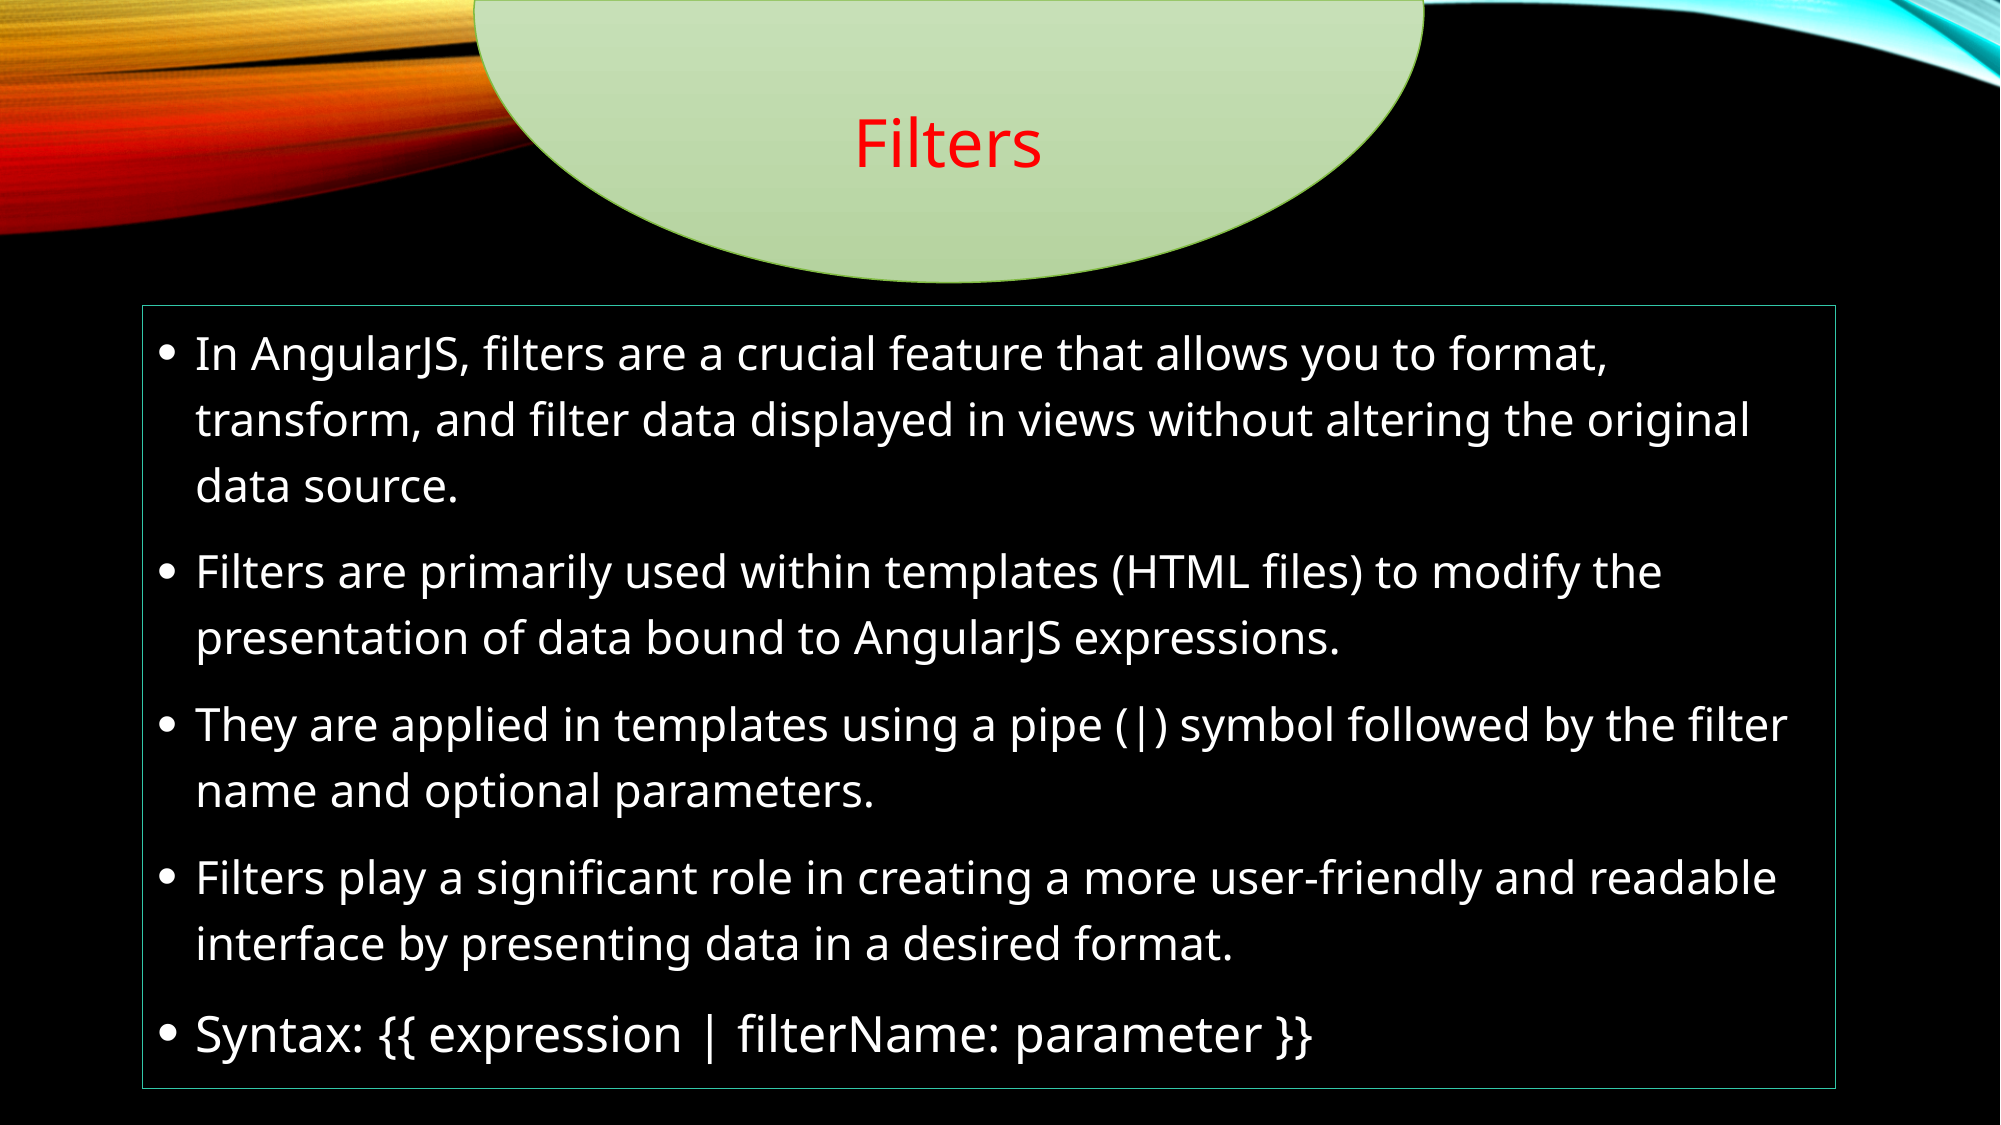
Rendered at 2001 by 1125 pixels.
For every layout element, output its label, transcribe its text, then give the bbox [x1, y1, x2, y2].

picture [1217, 0, 2000, 237]
picture [0, 0, 681, 237]
text_box Filters [473, 0, 1425, 284]
text_box In AngularJS, filters are a crucial feature that allows you to format, transform, and filter data displayed in views without altering the original data source. Filters are primarily used within templates (HTML files) to modify the presentation of data bound to AngularJS expressions. They are applied in templates using a pipe (|) symbol followed by the filter name and optional parameters. Filters play a significant role in creating a more user-friendly and readable interface by presenting data in a desired format. Syntax: {{ expression | filterName: parameter }} [142, 305, 1836, 1089]
